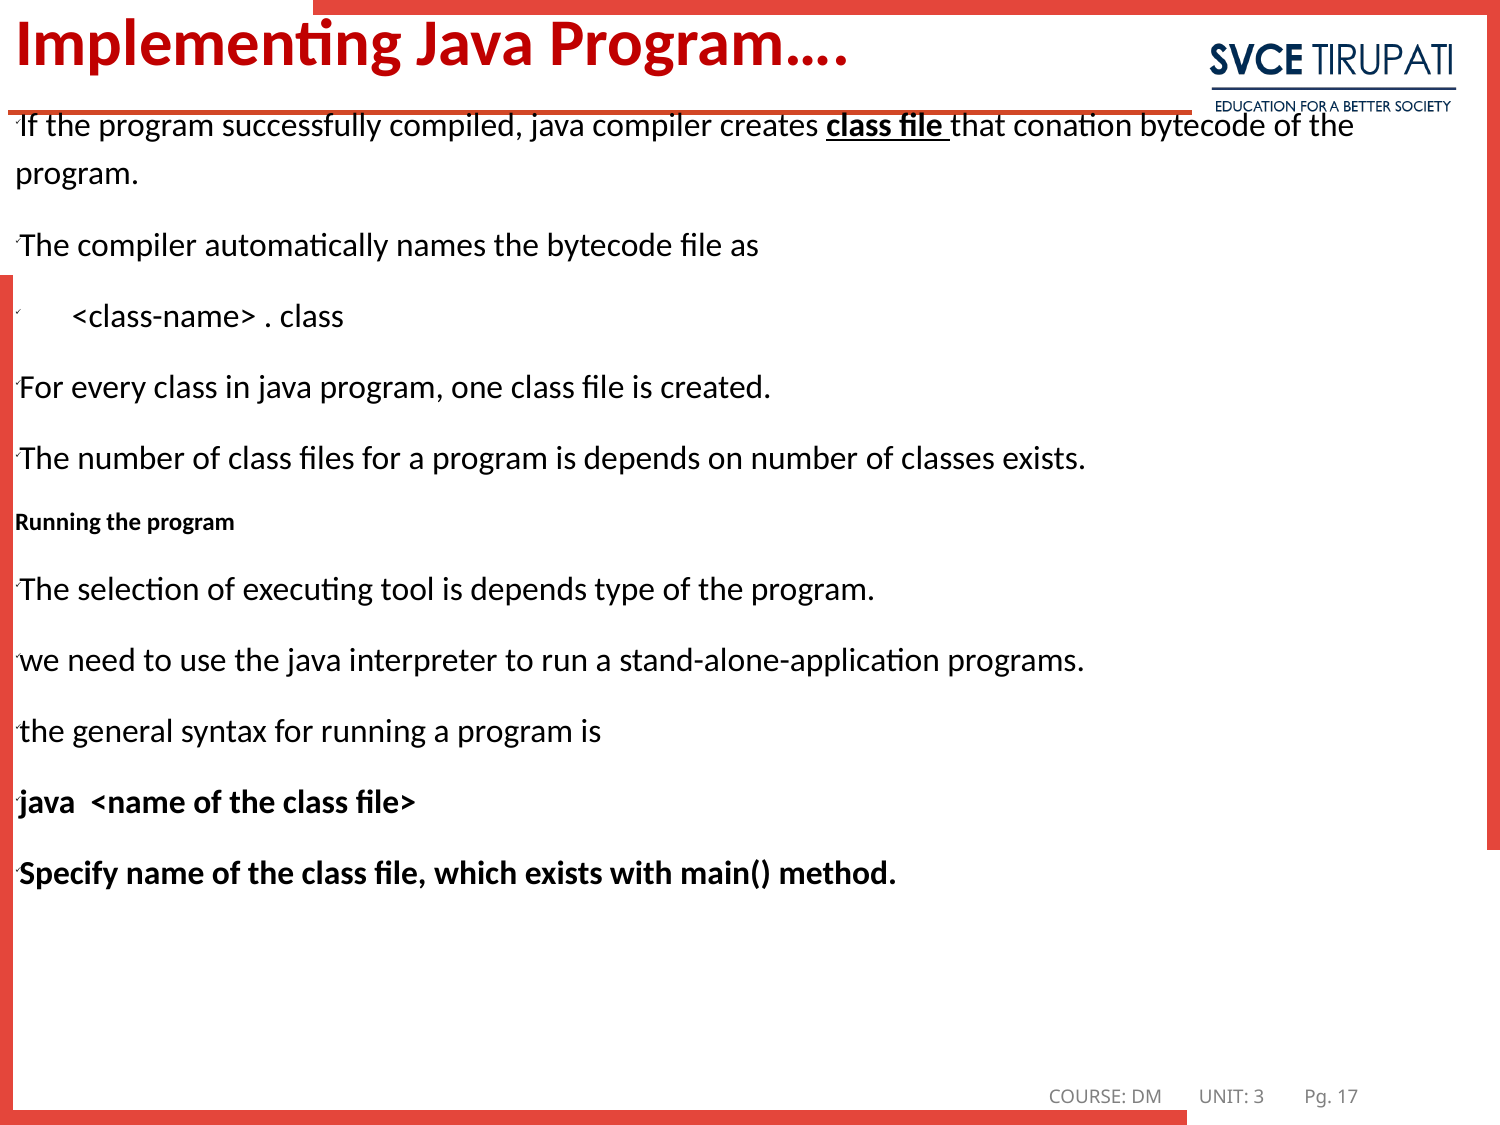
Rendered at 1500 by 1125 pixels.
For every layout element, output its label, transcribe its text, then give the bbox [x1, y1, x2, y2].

title Implementing Java Program…. [0, 0, 1425, 87]
list If the program successfully compiled, java compiler creates class file that conation bytecode of the program. The compiler automatically names the bytecode file as <class-name> . class For every class in java program, one class file is created. The number of class files for a program is depends on number of classes exists. Running the program The selection of executing tool is depends type of the program. we need to use the java interpreter to run a stand-alone-application programs. the general syntax for running a program is java <name of the class file> Specify name of the class file, which exists with main() method. [0, 87, 1500, 1125]
picture [1425, 20, 1477, 87]
